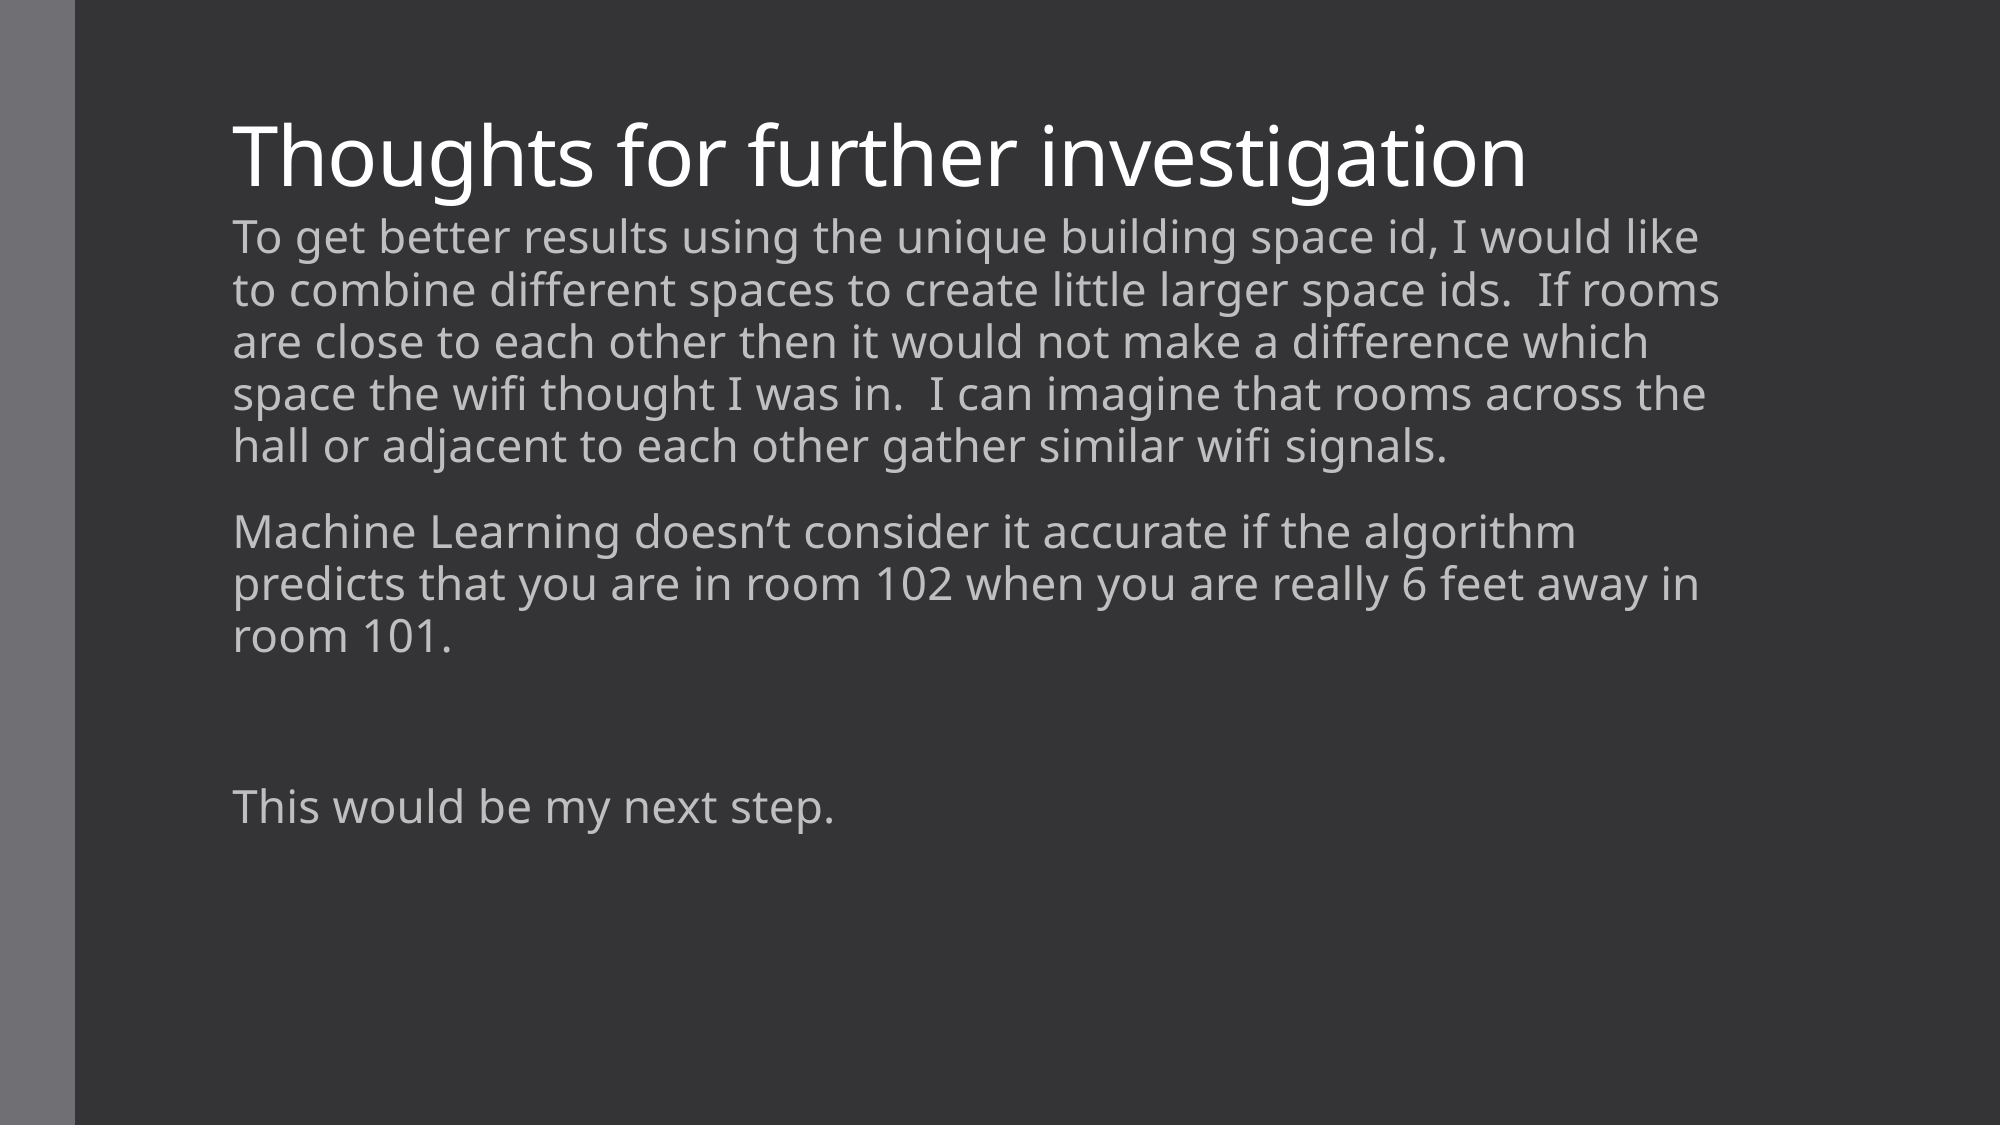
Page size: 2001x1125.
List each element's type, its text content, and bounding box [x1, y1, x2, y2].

subtitle To get better results using the unique building space id, I would like to combine different spaces to create little larger space ids. If rooms are close to each other then it would not make a difference which space the wifi thought I was in. I can imagine that rooms across the hall or adjacent to each other gather similar wifi signals. Machine Learning doesn’t consider it accurate if the algorithm predicts that you are in room 102 when you are really 6 feet away in room 101. This would be my next step. [217, 204, 1763, 1010]
title Thoughts for further investigation [217, 57, 1763, 204]
